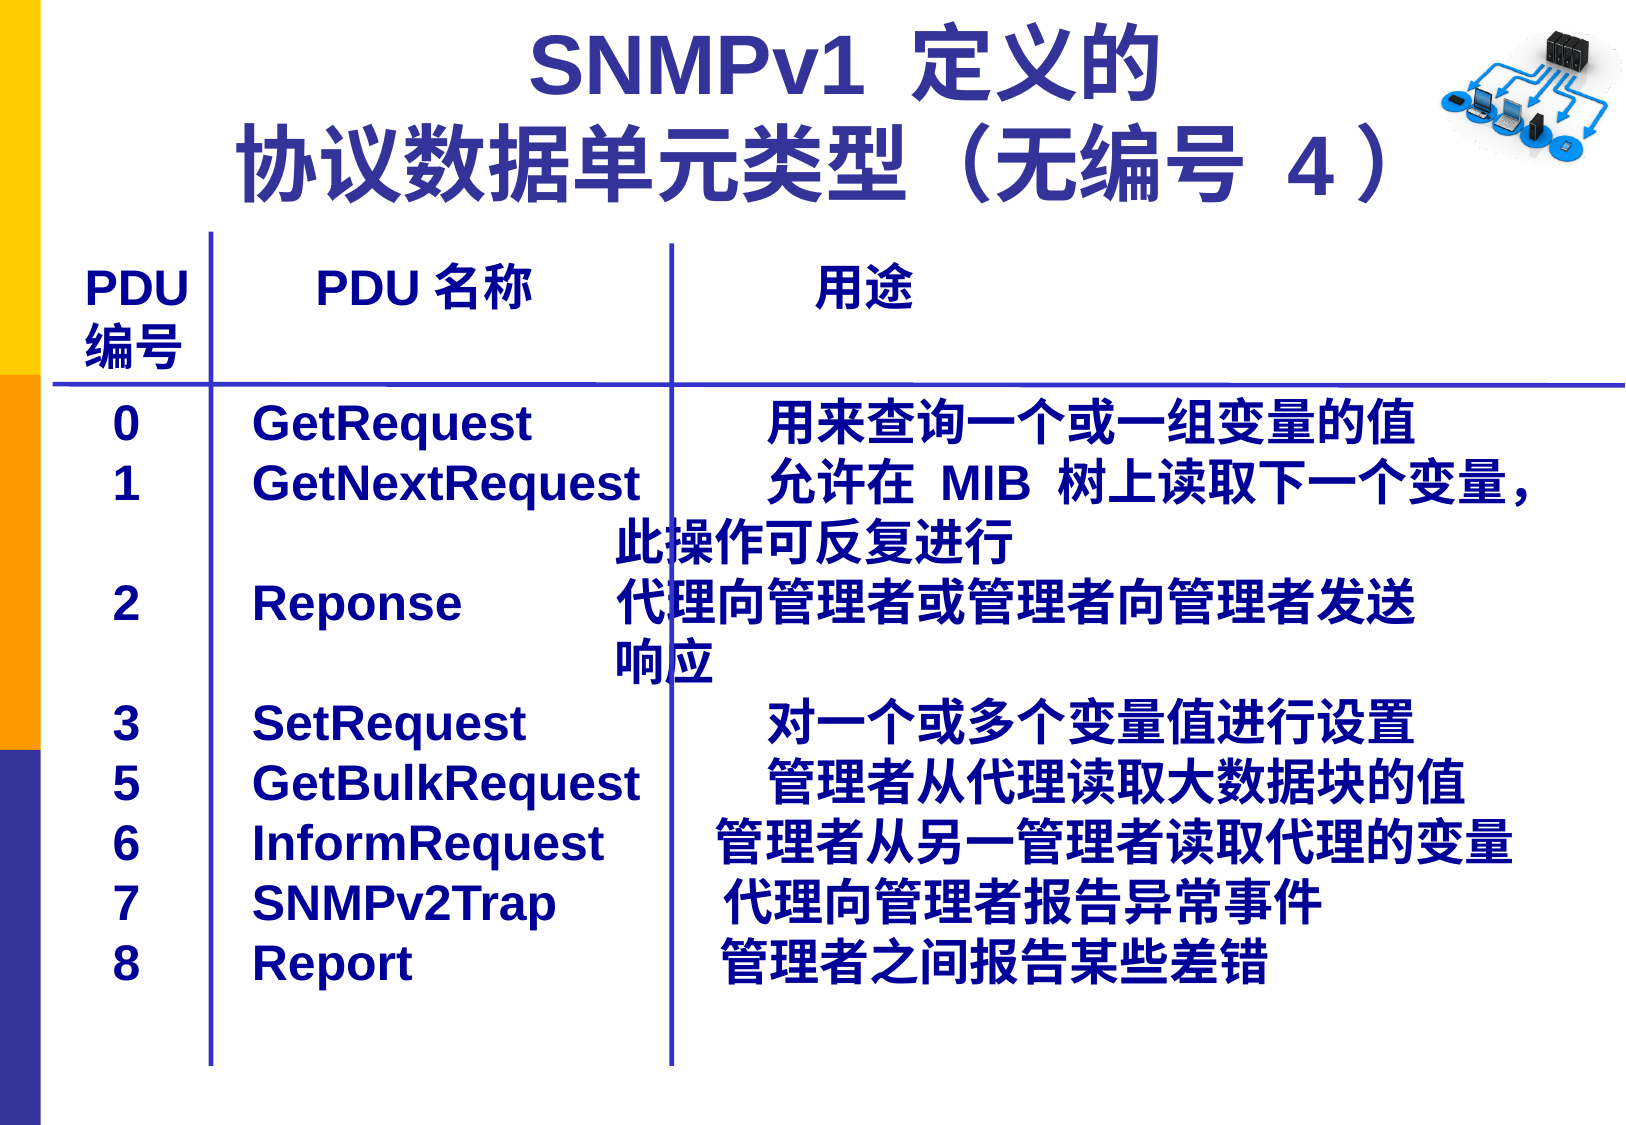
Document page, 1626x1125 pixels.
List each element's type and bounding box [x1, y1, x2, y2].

text_box [52, 231, 1625, 1066]
picture [1438, 30, 1624, 165]
title [103, 86, 1589, 220]
